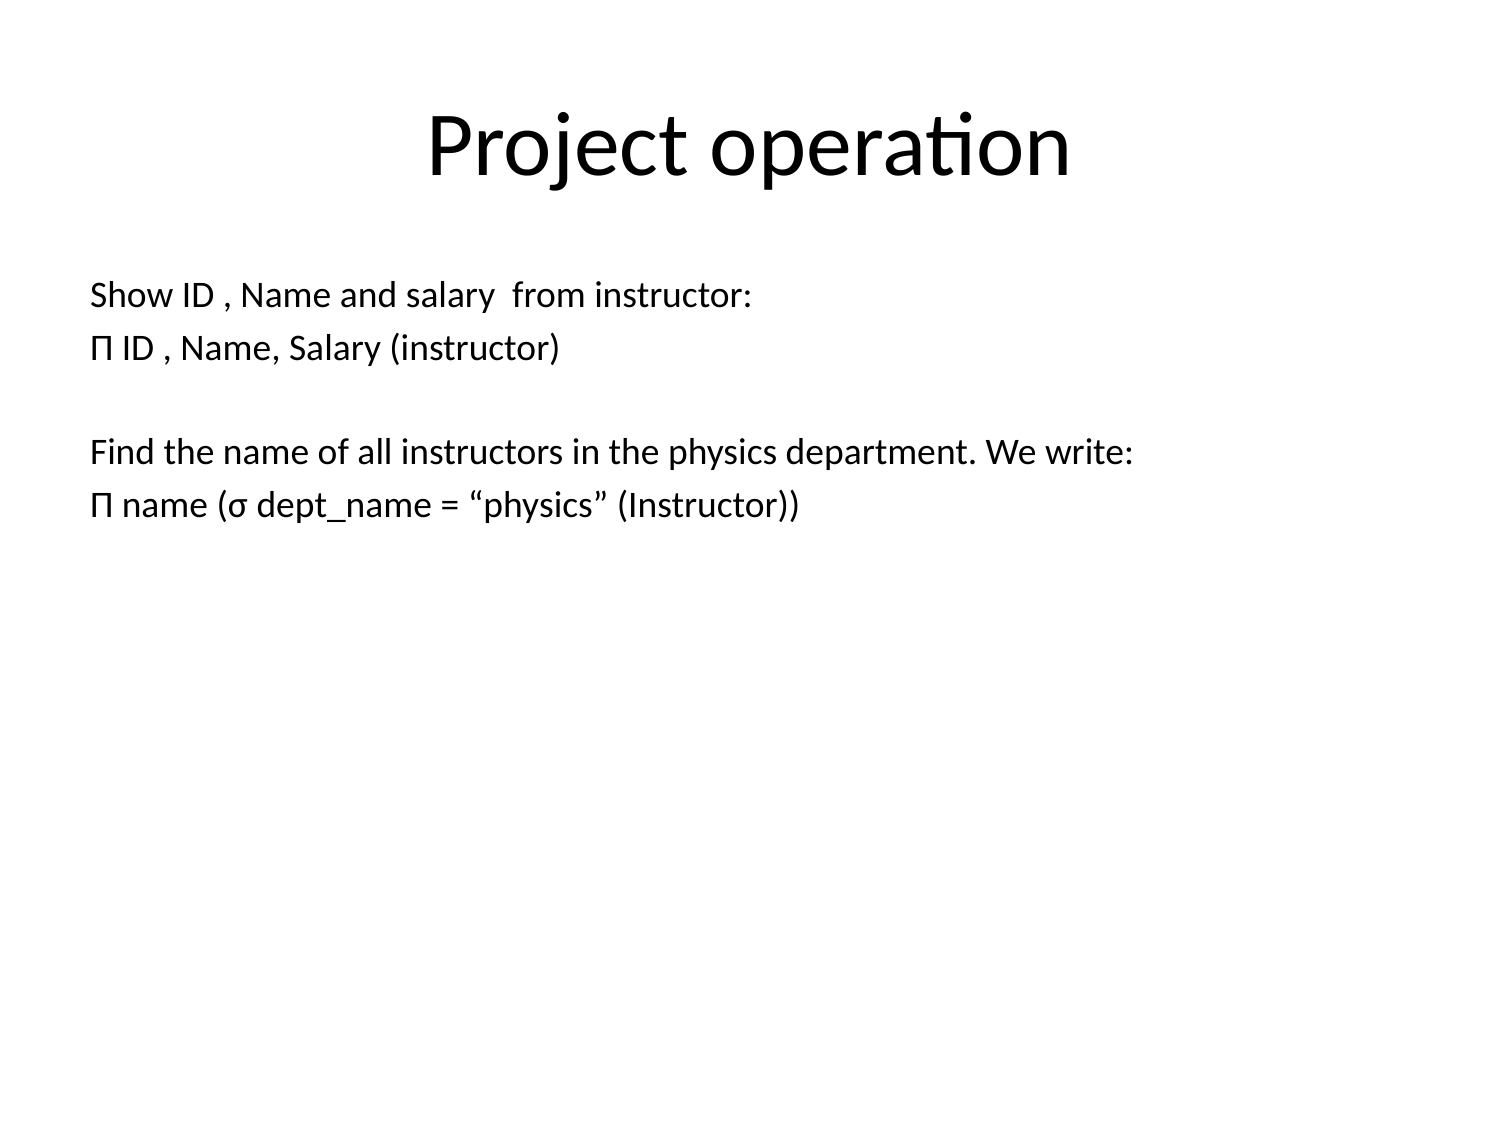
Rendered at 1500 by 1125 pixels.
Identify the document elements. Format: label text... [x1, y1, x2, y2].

title Project operation [75, 45, 1425, 233]
list Show ID , Name and salary from instructor: Π ID , Name, Salary (instructor) Find the name of all instructors in the physics department. We write: Π name (σ dept_name = “physics” (Instructor)) [75, 262, 1425, 1005]
